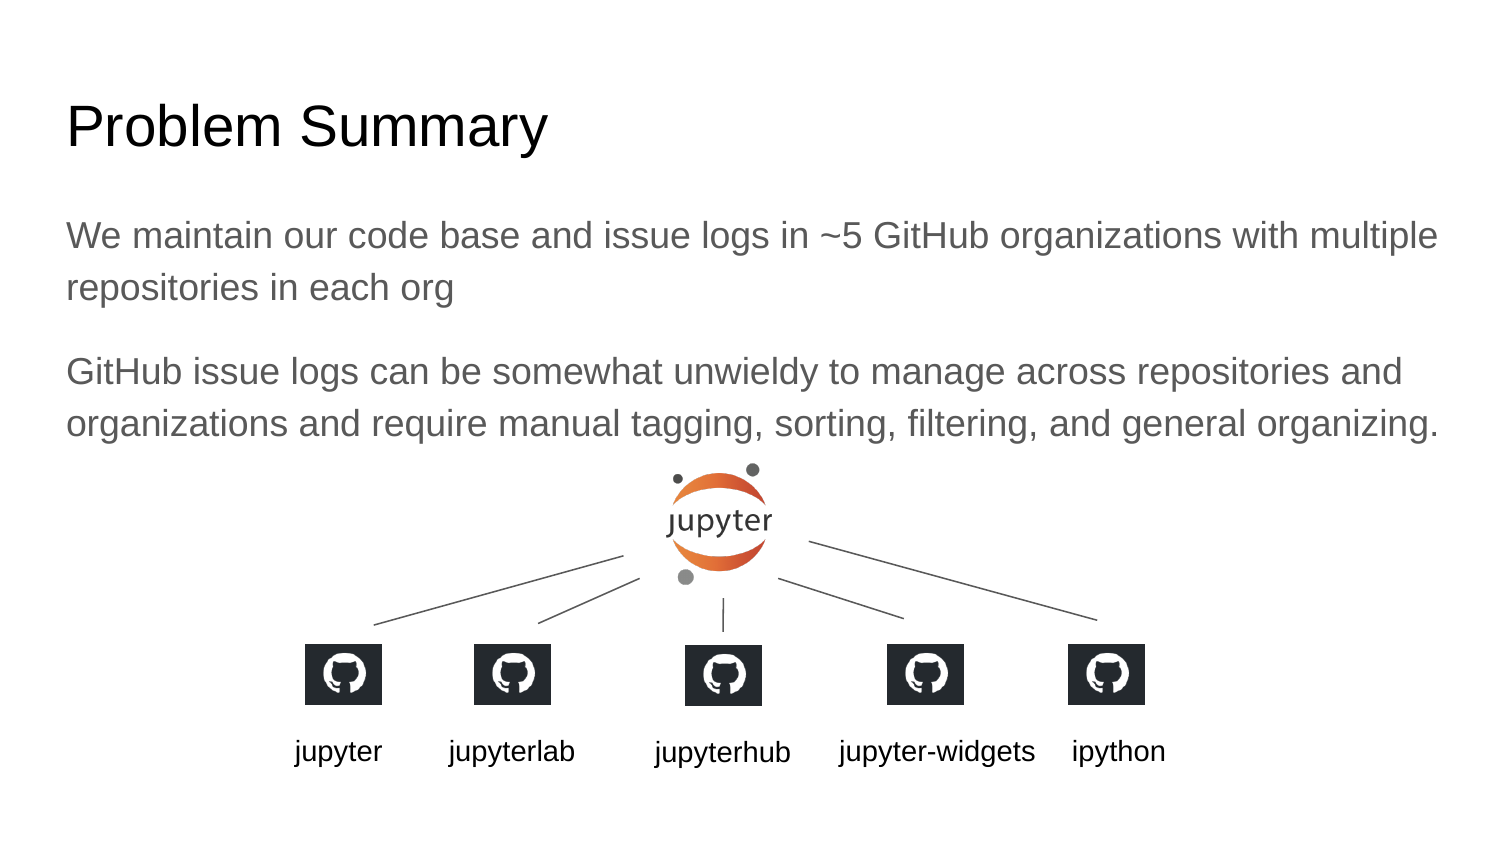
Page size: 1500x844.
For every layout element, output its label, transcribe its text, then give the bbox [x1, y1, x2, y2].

picture [665, 462, 772, 585]
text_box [537, 578, 640, 624]
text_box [777, 578, 803, 619]
text_box ipython [1034, 716, 1204, 777]
picture [305, 644, 382, 705]
picture [886, 644, 964, 705]
picture [1068, 644, 1145, 705]
text_box jupyterlab [427, 716, 597, 777]
text_box jupyter-widgets [818, 716, 1034, 777]
picture [474, 644, 551, 705]
picture [684, 645, 762, 706]
title Problem Summary [51, 72, 1449, 167]
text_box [373, 555, 624, 626]
list We maintain our code base and issue logs in ~5 GitHub organizations with multiple repositories in each org GitHub issue logs can be somewhat unwieldy to manage across repositories and organizations and require manual tagging, sorting, filtering, and general organizing. [51, 189, 1485, 481]
text_box jupyterhub [638, 717, 808, 778]
text_box jupyter [279, 716, 407, 777]
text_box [808, 541, 1098, 621]
